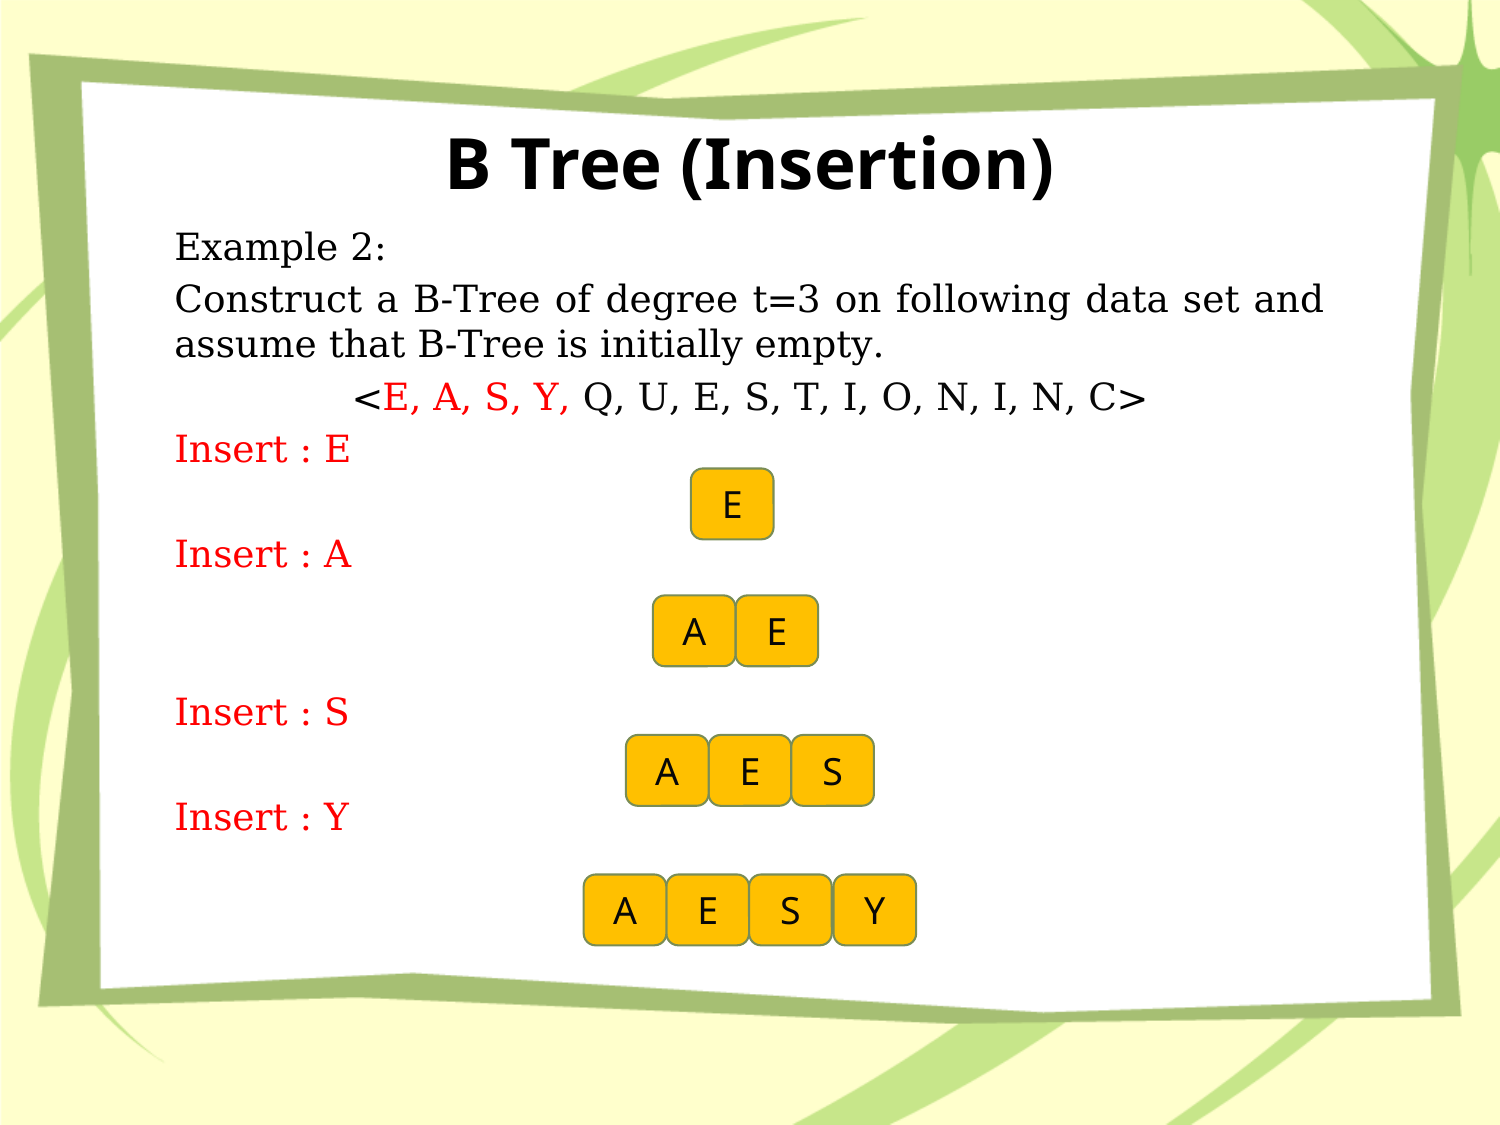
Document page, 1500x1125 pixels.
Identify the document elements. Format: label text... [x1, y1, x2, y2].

text_box Example 2: Construct a B-Tree of degree t=3 on following data set and assume that B-Tree is initially empty. <E, A, S, Y, Q, U, E, S, T, I, O, N, I, N, C> Insert : E Insert : A Insert : S Insert : Y [159, 215, 1341, 976]
picture [0, 0, 1500, 1125]
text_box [652, 595, 819, 667]
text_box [583, 874, 917, 946]
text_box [625, 734, 874, 806]
title B Tree (Insertion) [75, 101, 1425, 220]
text_box E [689, 467, 775, 541]
